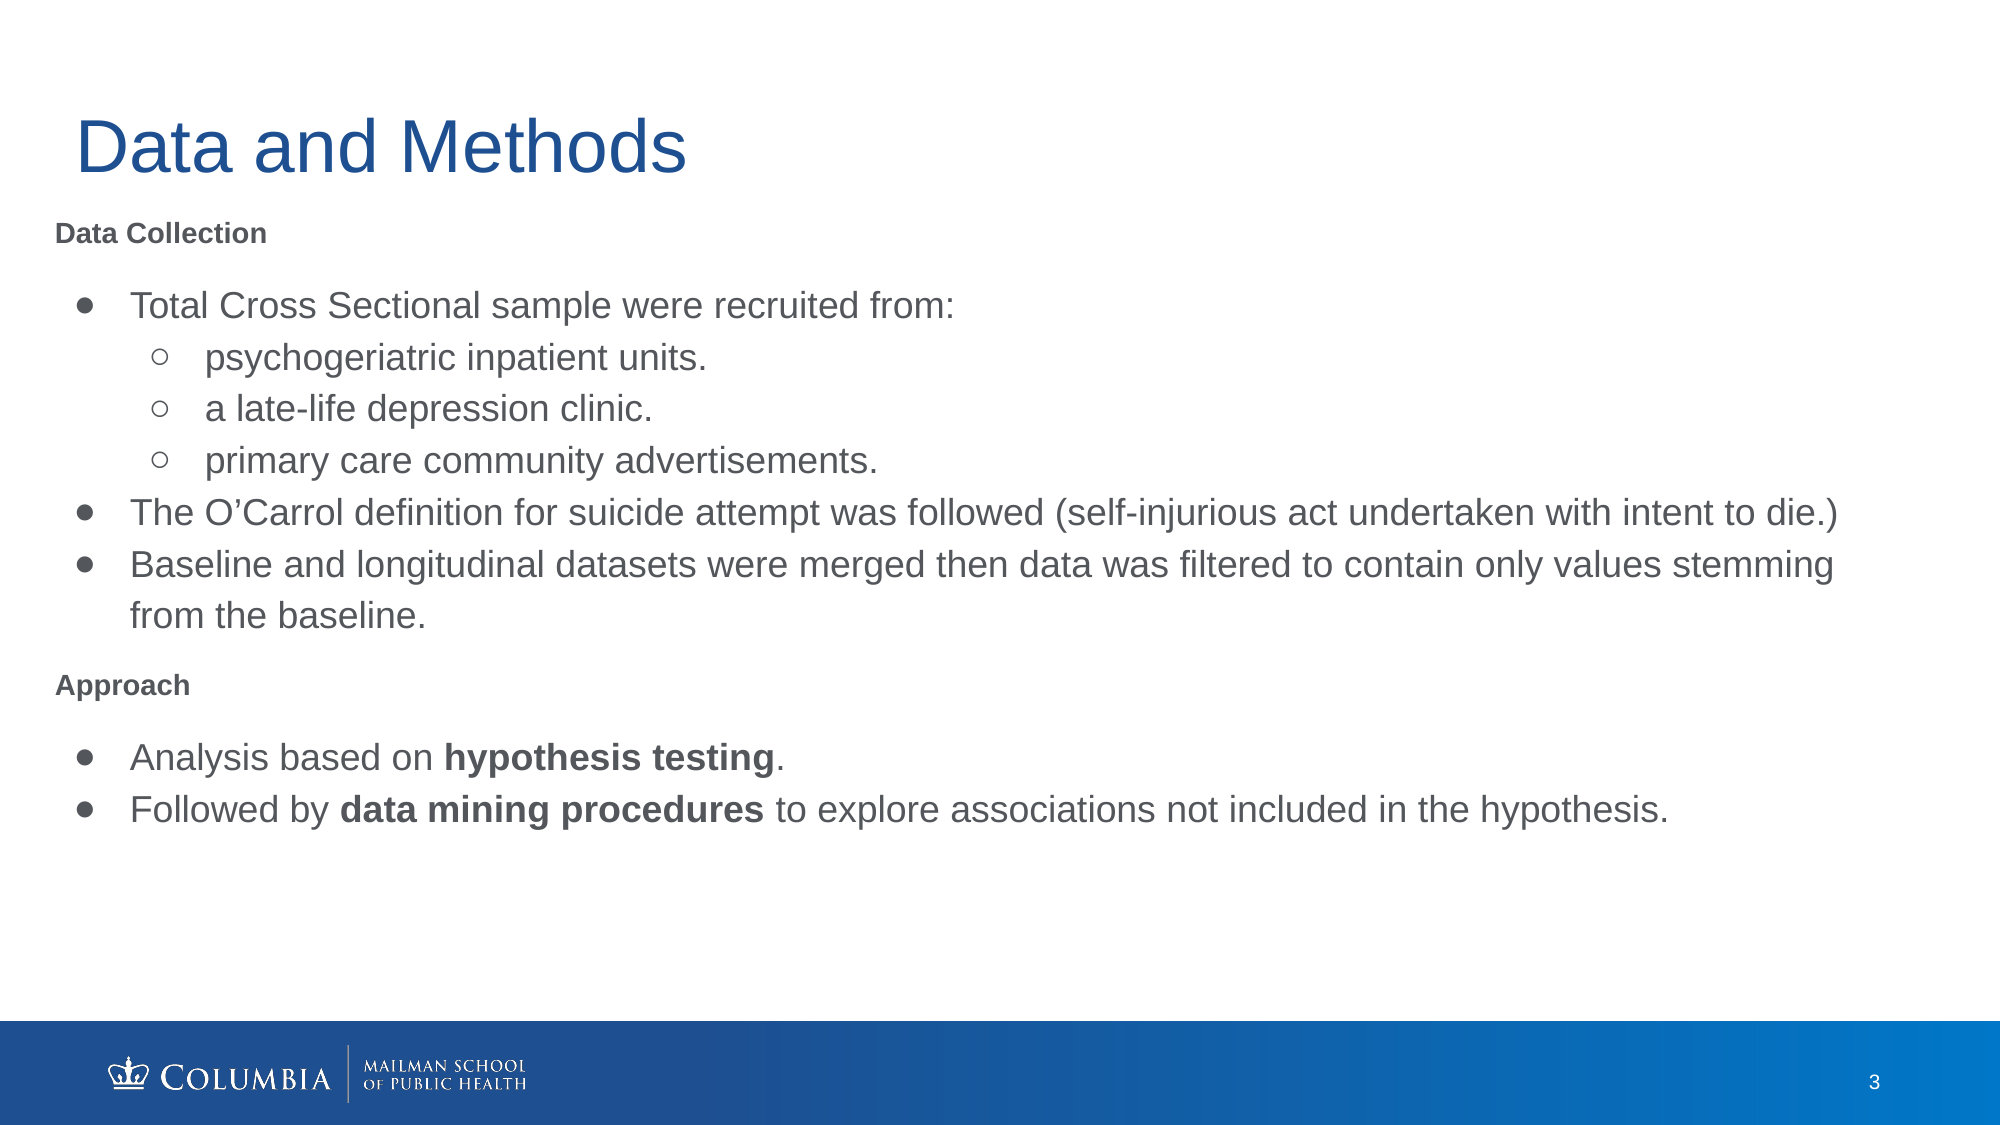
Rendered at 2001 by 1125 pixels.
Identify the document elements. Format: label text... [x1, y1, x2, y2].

title Data and Methods [75, 76, 1800, 194]
text_box Data Collection Total Cross Sectional sample were recruited from: psychogeriatric inpatient units. a late-life depression clinic. primary care community advertisements. The O’Carrol definition for suicide attempt was followed (self-injurious act undertaken with intent to die.) Baseline and longitudinal datasets were merged then data was filtered to contain only values stemming from the baseline. Approach Analysis based on hypothesis testing. Followed by data mining procedures to explore associations not included in the hypothesis. [39, 194, 1888, 911]
picture [108, 1045, 525, 1103]
